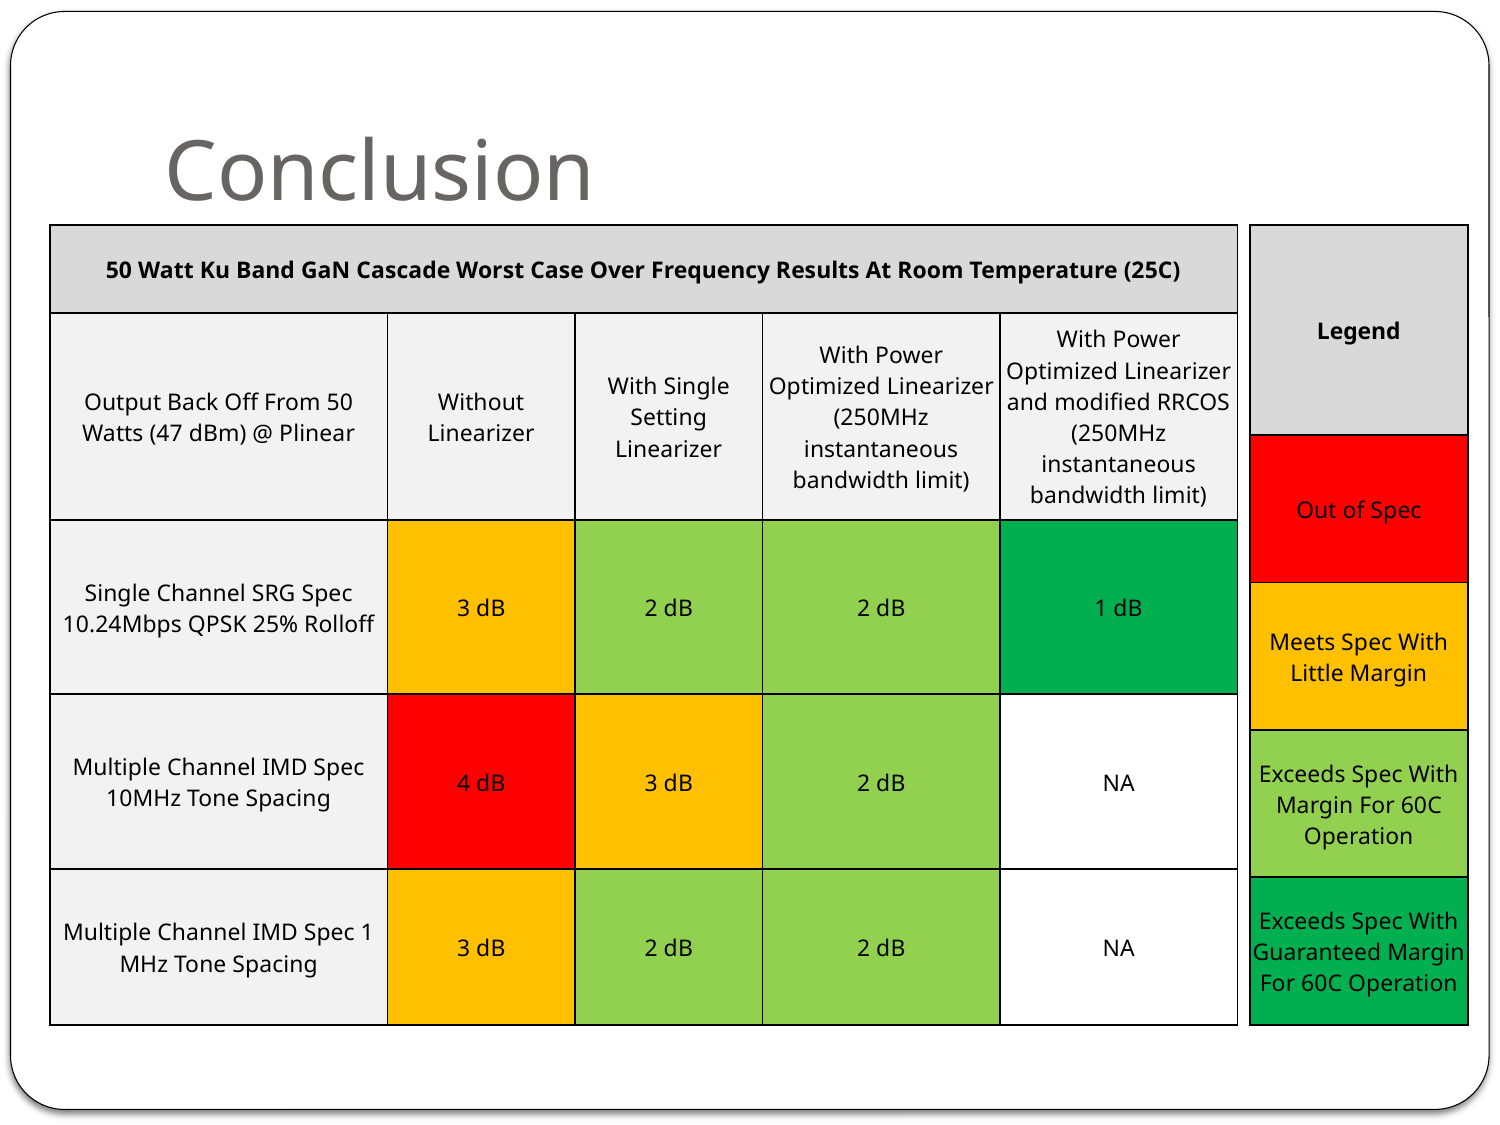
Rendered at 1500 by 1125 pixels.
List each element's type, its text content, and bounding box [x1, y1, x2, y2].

table_cell 2 dB [763, 521, 999, 693]
title Conclusion [150, 45, 1425, 233]
table_cell Meets Spec With Little Margin [1251, 583, 1467, 729]
table_cell With Single Setting Linearizer [576, 314, 762, 519]
table_cell Exceeds Spec With Guaranteed Margin For 60C Operation [1251, 878, 1467, 1024]
table_cell 2 dB [576, 870, 762, 1024]
table_cell 2 dB [763, 695, 999, 868]
table_cell 3 dB [388, 521, 574, 693]
table_cell Multiple Channel IMD Spec 10MHz Tone Spacing [51, 695, 387, 868]
table_cell 3 dB [576, 695, 762, 868]
table_cell Multiple Channel IMD Spec 1 MHz Tone Spacing [51, 870, 387, 1024]
table_cell 4 dB [388, 695, 574, 868]
table_cell Single Channel SRG Spec 10.24Mbps QPSK 25% Rolloff [51, 521, 387, 693]
table_cell Out of Spec [1251, 436, 1467, 582]
table_cell 2 dB [763, 870, 999, 1024]
table_cell With Power Optimized Linearizer and modified RRCOS (250MHz instantaneous bandwidth limit) [1001, 314, 1237, 519]
table_cell Output Back Off From 50 Watts (47 dBm) @ Plinear [51, 314, 387, 519]
table_header Legend [1251, 226, 1467, 434]
table_cell NA [1001, 870, 1237, 1024]
table_cell 3 dB [388, 870, 574, 1024]
table_cell 1 dB [1001, 521, 1237, 693]
table_cell With Power Optimized Linearizer (250MHz instantaneous bandwidth limit) [763, 314, 999, 519]
table_cell Exceeds Spec With Margin For 60C Operation [1251, 731, 1467, 876]
table_cell 2 dB [576, 521, 762, 693]
table_header 50 Watt Ku Band GaN Cascade Worst Case Over Frequency Results At Room Temperature (25C) [51, 226, 1237, 312]
table_cell NA [1001, 695, 1237, 868]
table_cell Without Linearizer [388, 314, 574, 519]
